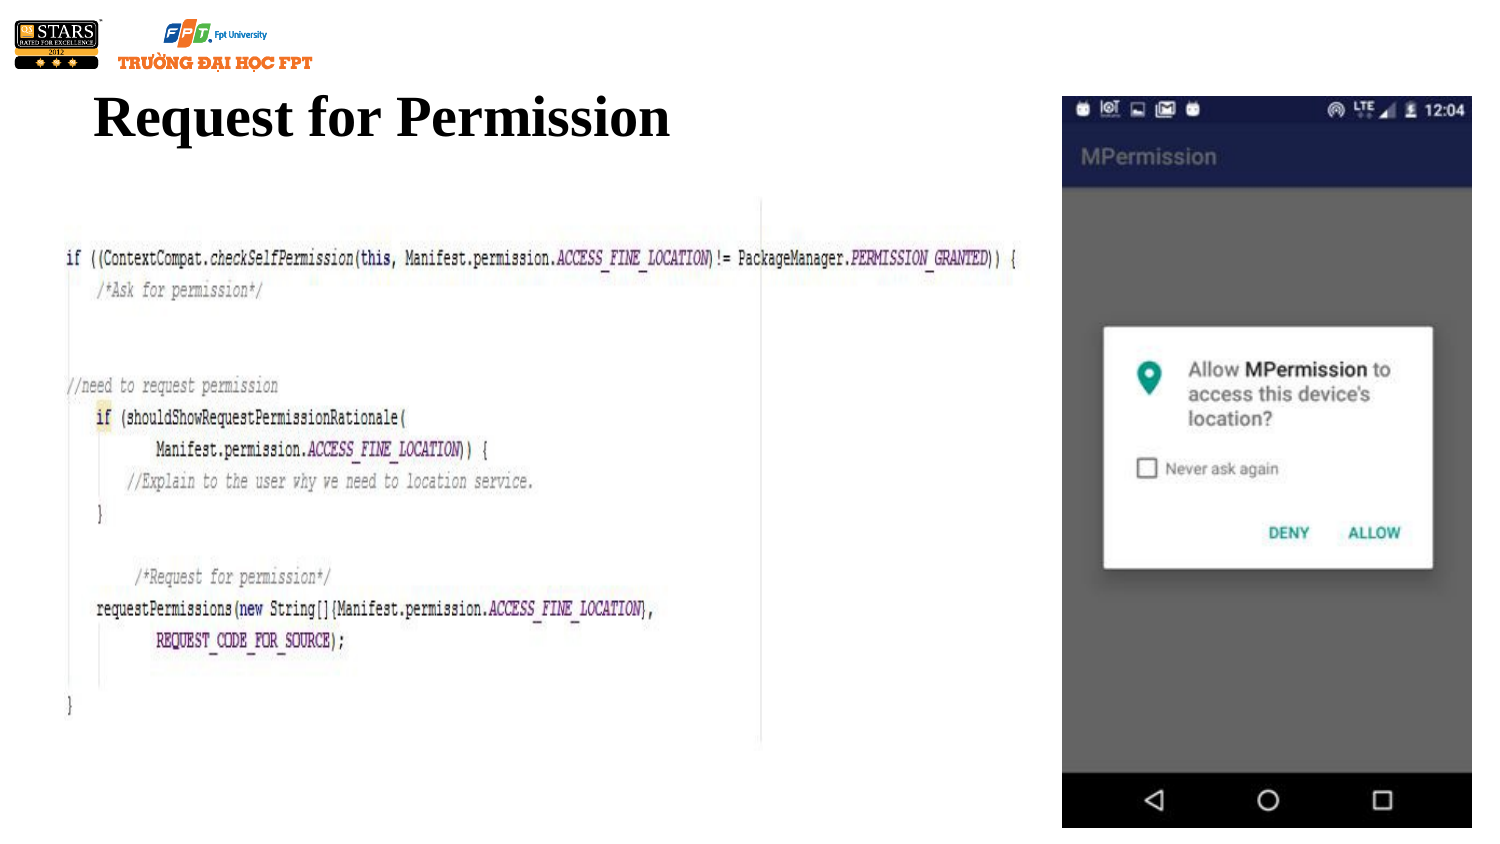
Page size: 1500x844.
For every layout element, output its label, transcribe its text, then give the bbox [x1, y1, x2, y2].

title Request for Permission [78, 62, 1429, 164]
picture [63, 196, 1031, 751]
picture [1062, 96, 1473, 829]
